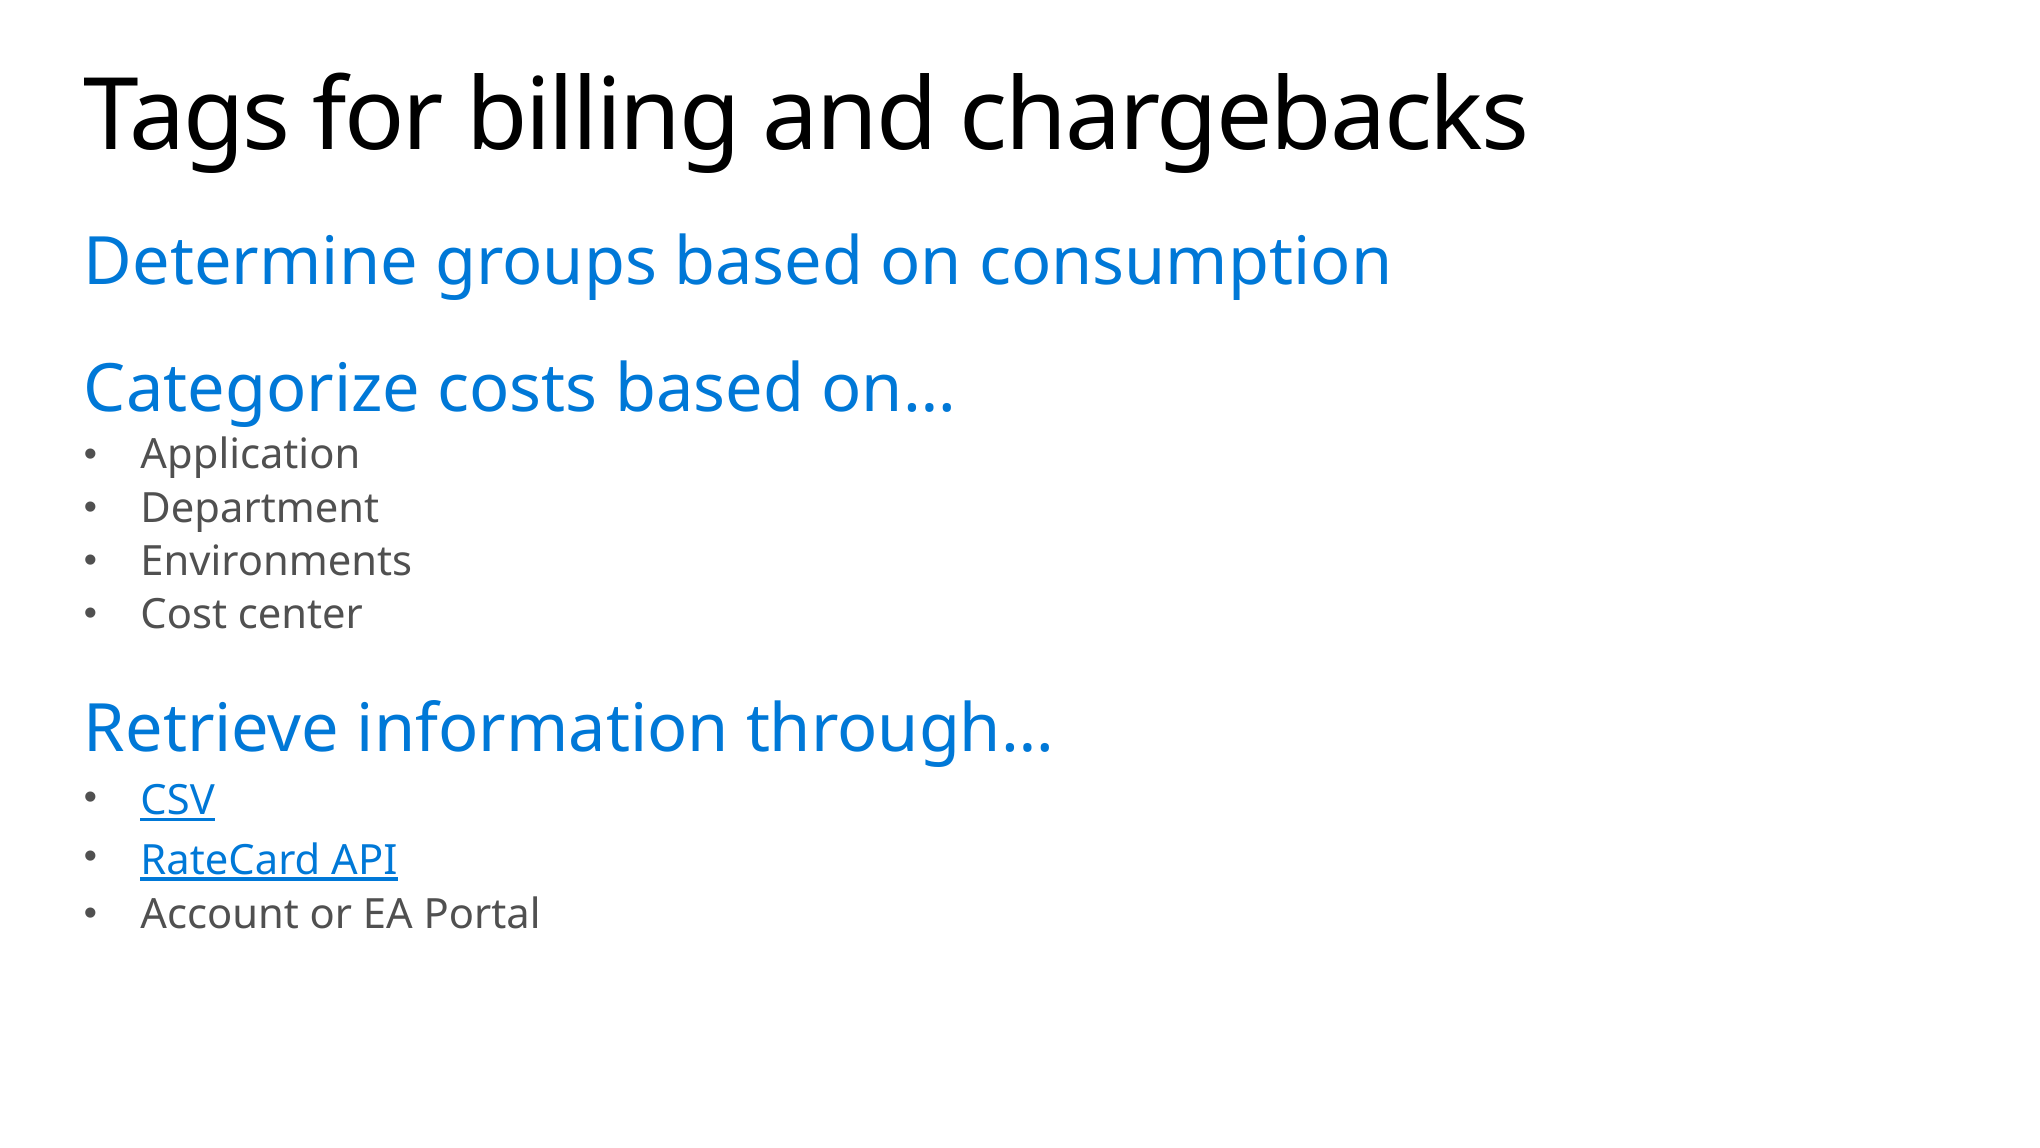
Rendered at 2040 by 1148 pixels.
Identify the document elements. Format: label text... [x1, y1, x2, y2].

text_box Determine groups based on consumption Categorize costs based on… Application Department Environments Cost center Retrieve information through… CSV RateCard API Account or EA Portal [60, 199, 1638, 1087]
title Tags for billing and chargebacks [60, 48, 1980, 199]
